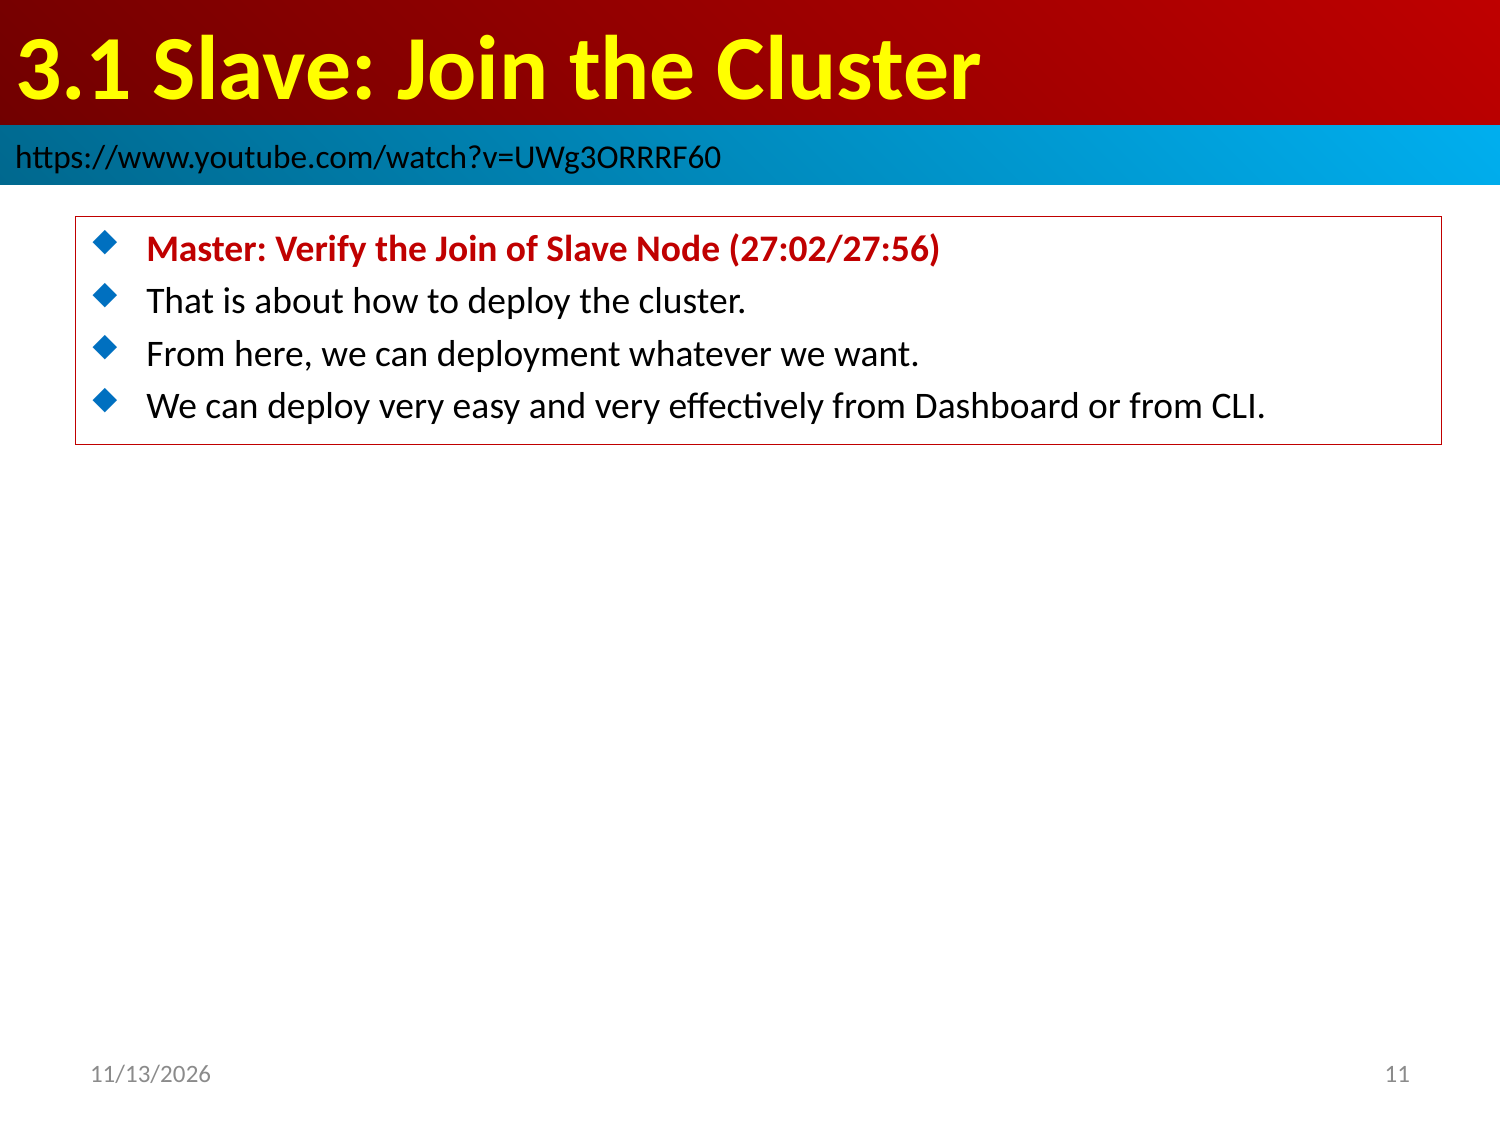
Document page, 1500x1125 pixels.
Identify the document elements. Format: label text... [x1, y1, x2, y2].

subtitle Master: Verify the Join of Slave Node (27:02/27:56) That is about how to deploy the cluster. From here, we can deployment whatever we want. We can deploy very easy and very effectively from Dashboard or from CLI. [75, 216, 1442, 445]
title 3.1 Slave: Join the Cluster [0, 0, 1500, 125]
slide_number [75, 1042, 425, 1103]
text_box https://www.youtube.com/watch?v=UWg3ORRRF60 [0, 125, 1500, 185]
slide_number 11 [1074, 1042, 1425, 1103]
